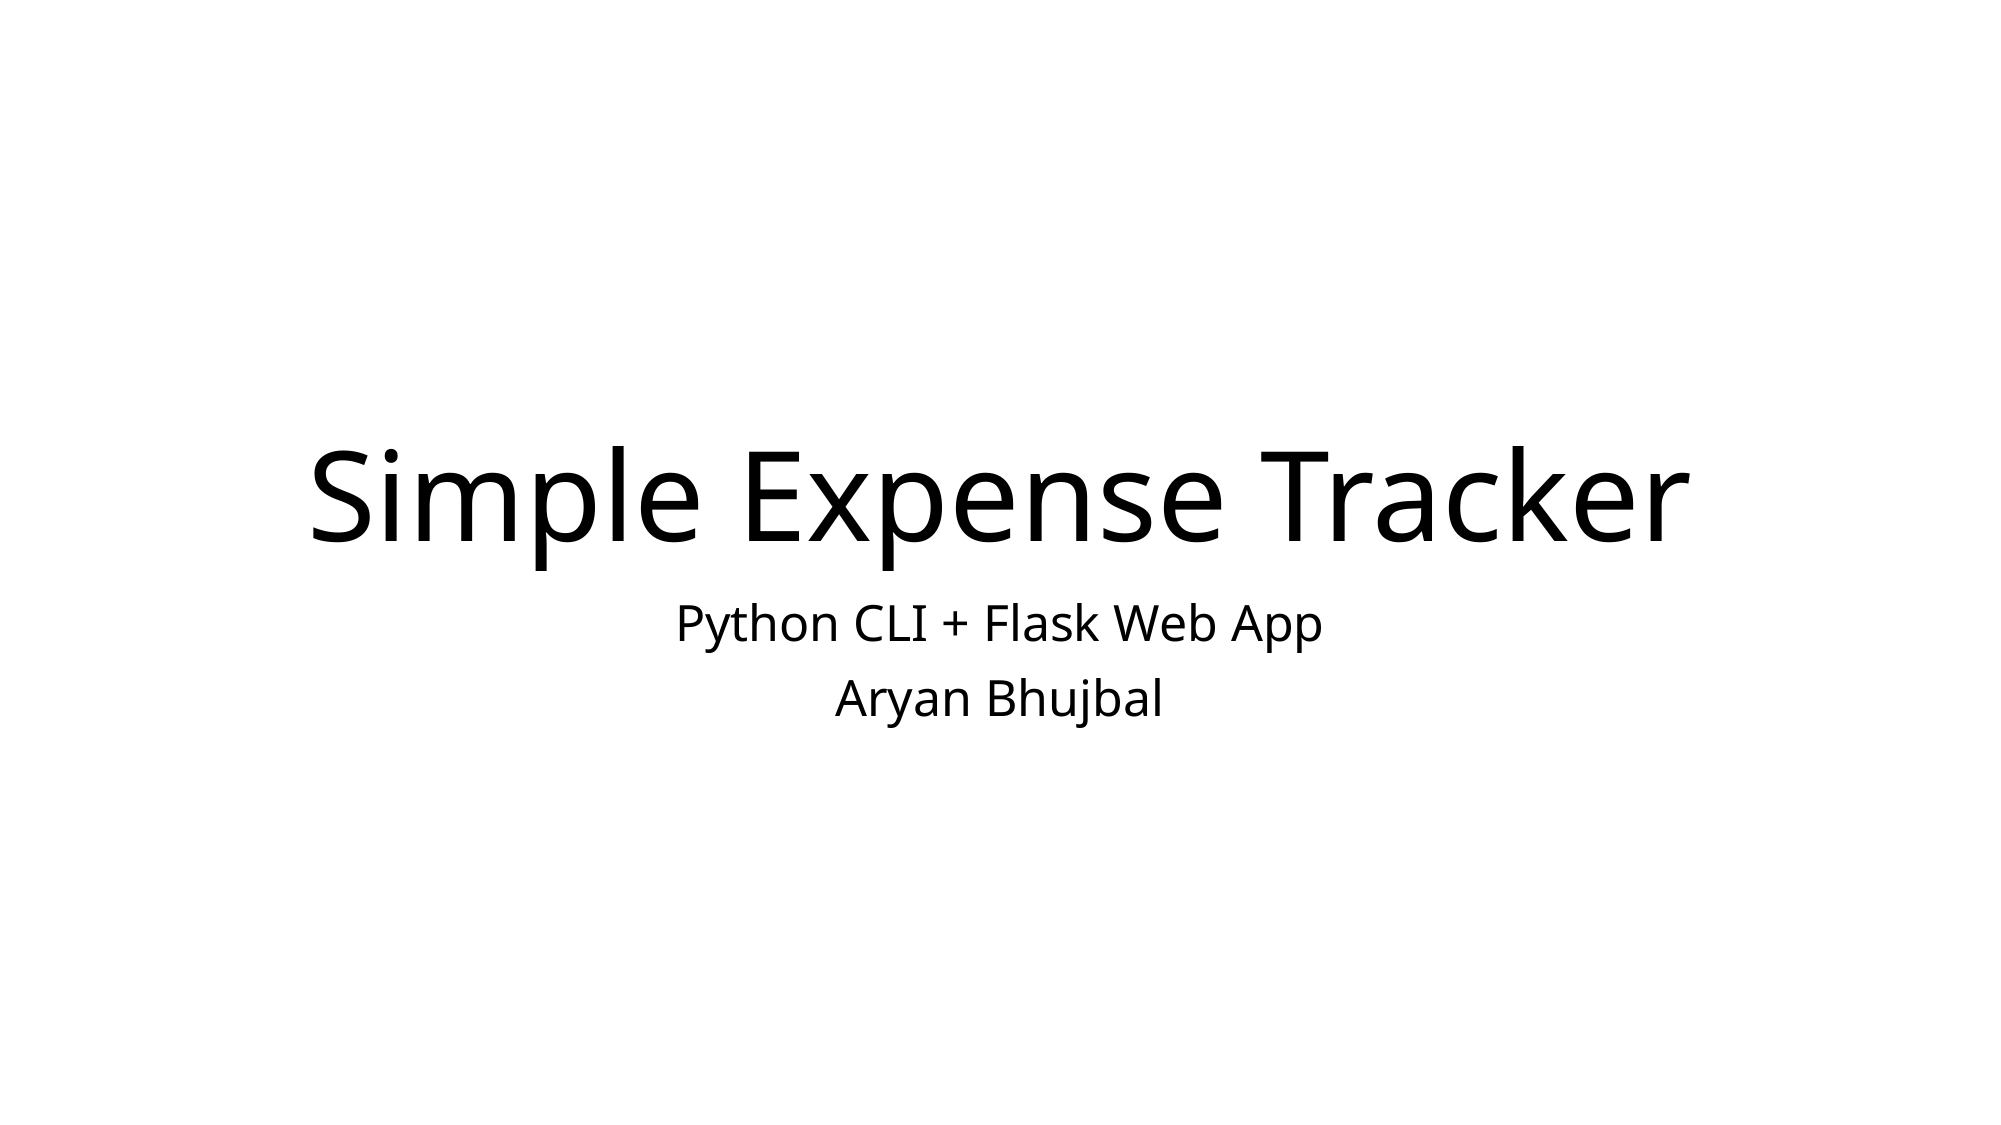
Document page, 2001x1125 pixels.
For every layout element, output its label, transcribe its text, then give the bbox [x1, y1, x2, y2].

title Simple Expense Tracker [249, 184, 1750, 576]
subtitle Python CLI + Flask Web App Aryan Bhujbal [249, 590, 1750, 863]
